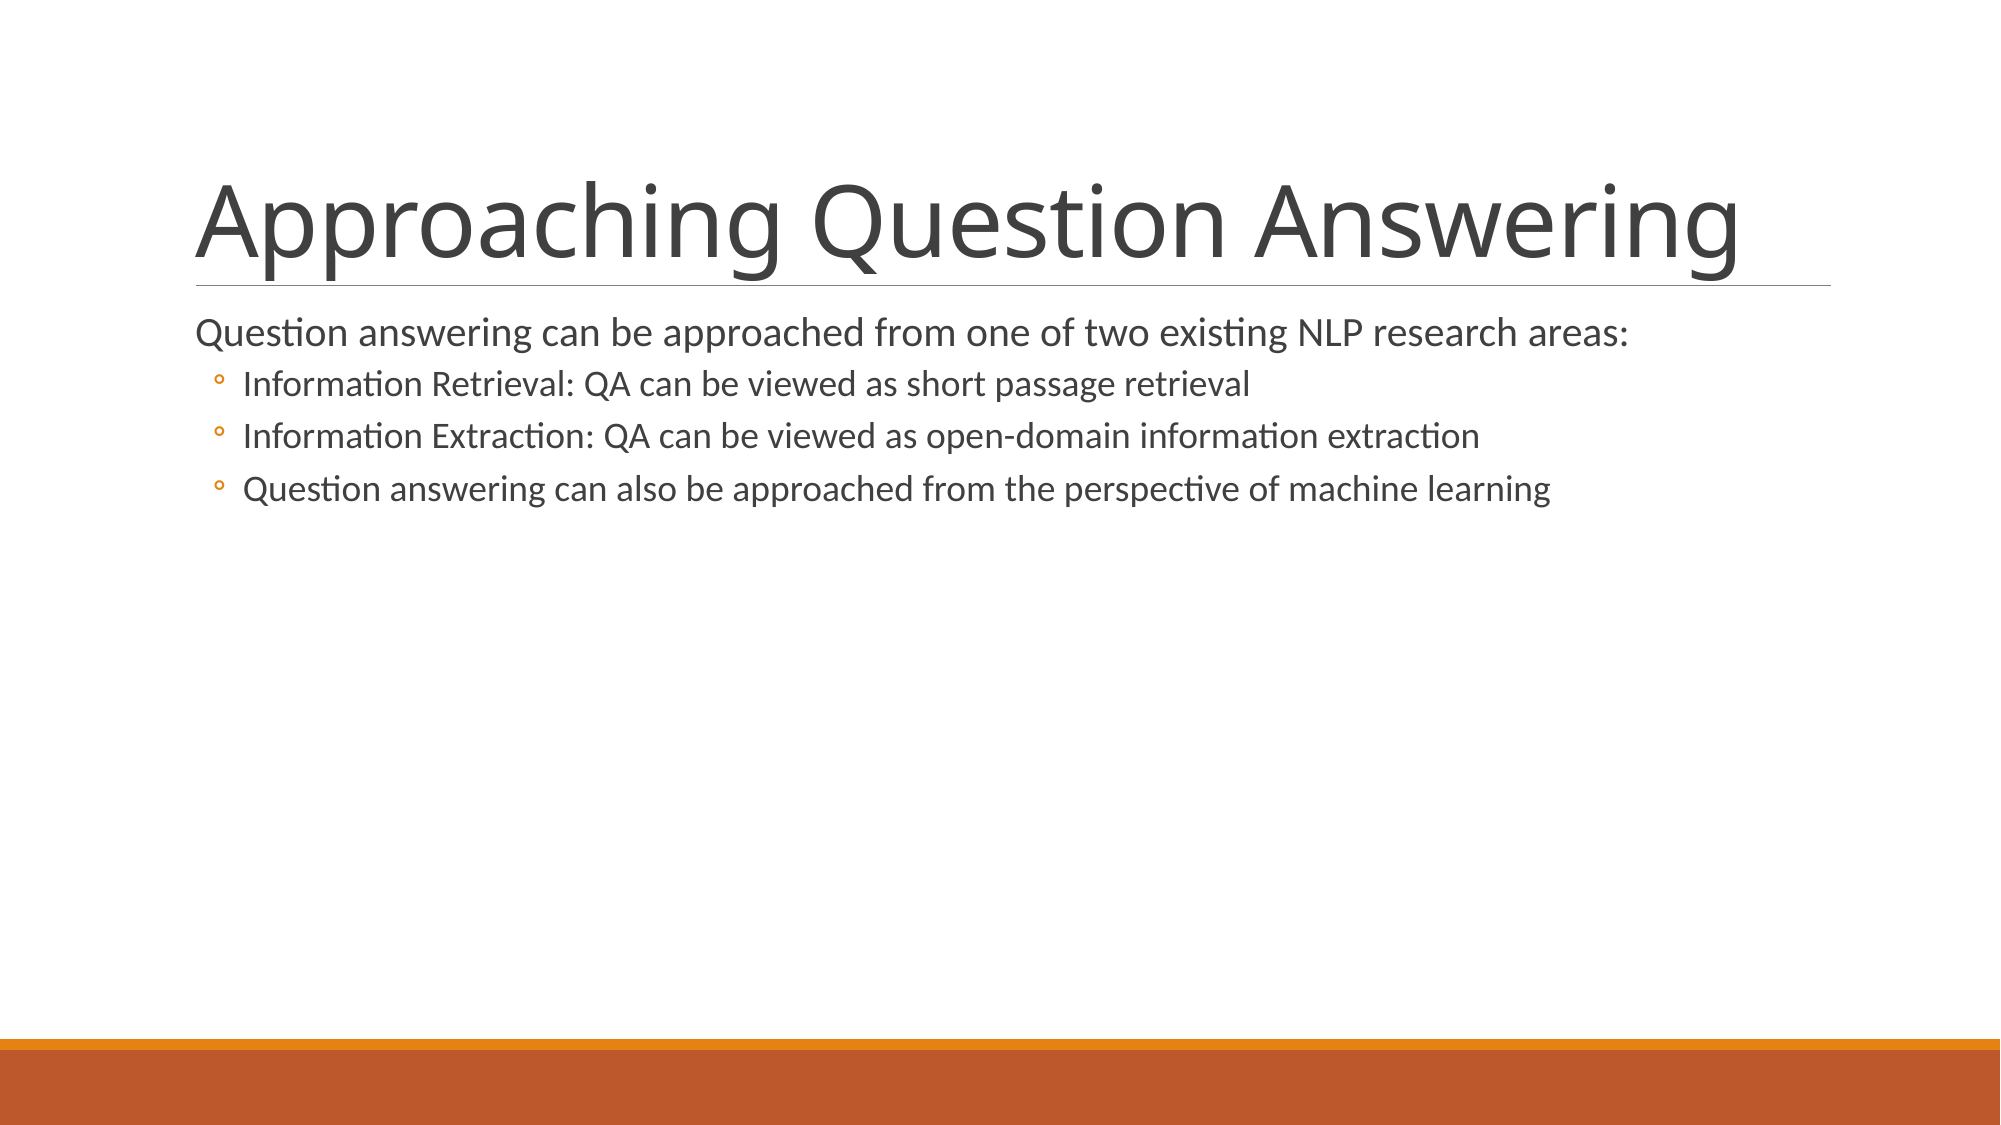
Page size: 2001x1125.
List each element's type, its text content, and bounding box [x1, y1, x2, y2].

list Question answering can be approached from one of two existing NLP research areas: Information Retrieval: QA can be viewed as short passage retrieval Information Extraction: QA can be viewed as open-domain information extraction Question answering can also be approached from the perspective of machine learning [180, 302, 1830, 963]
title Approaching Question Answering [180, 47, 1830, 285]
